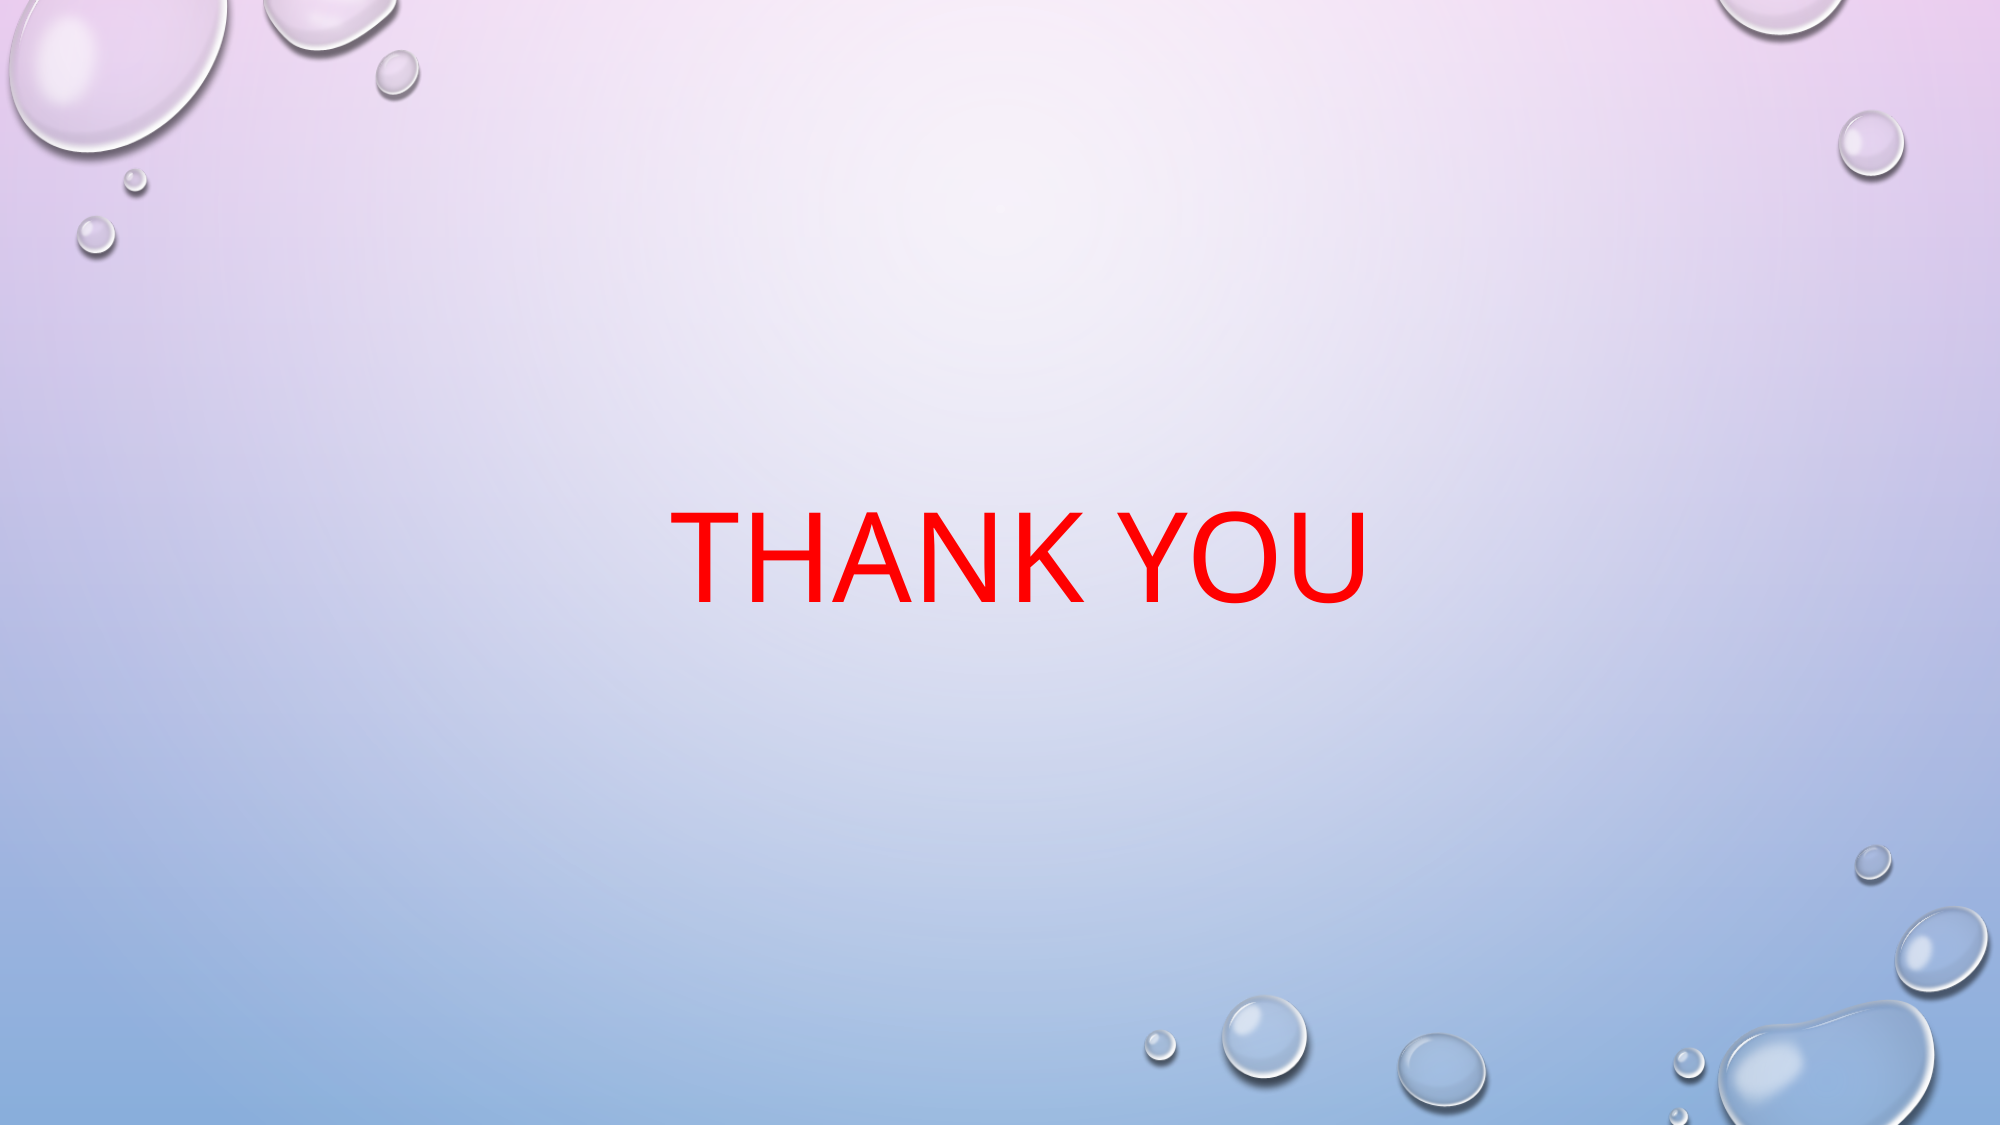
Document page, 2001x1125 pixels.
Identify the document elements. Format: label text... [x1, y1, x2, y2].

title Thank you [173, 431, 1874, 694]
picture [0, 0, 2000, 1125]
